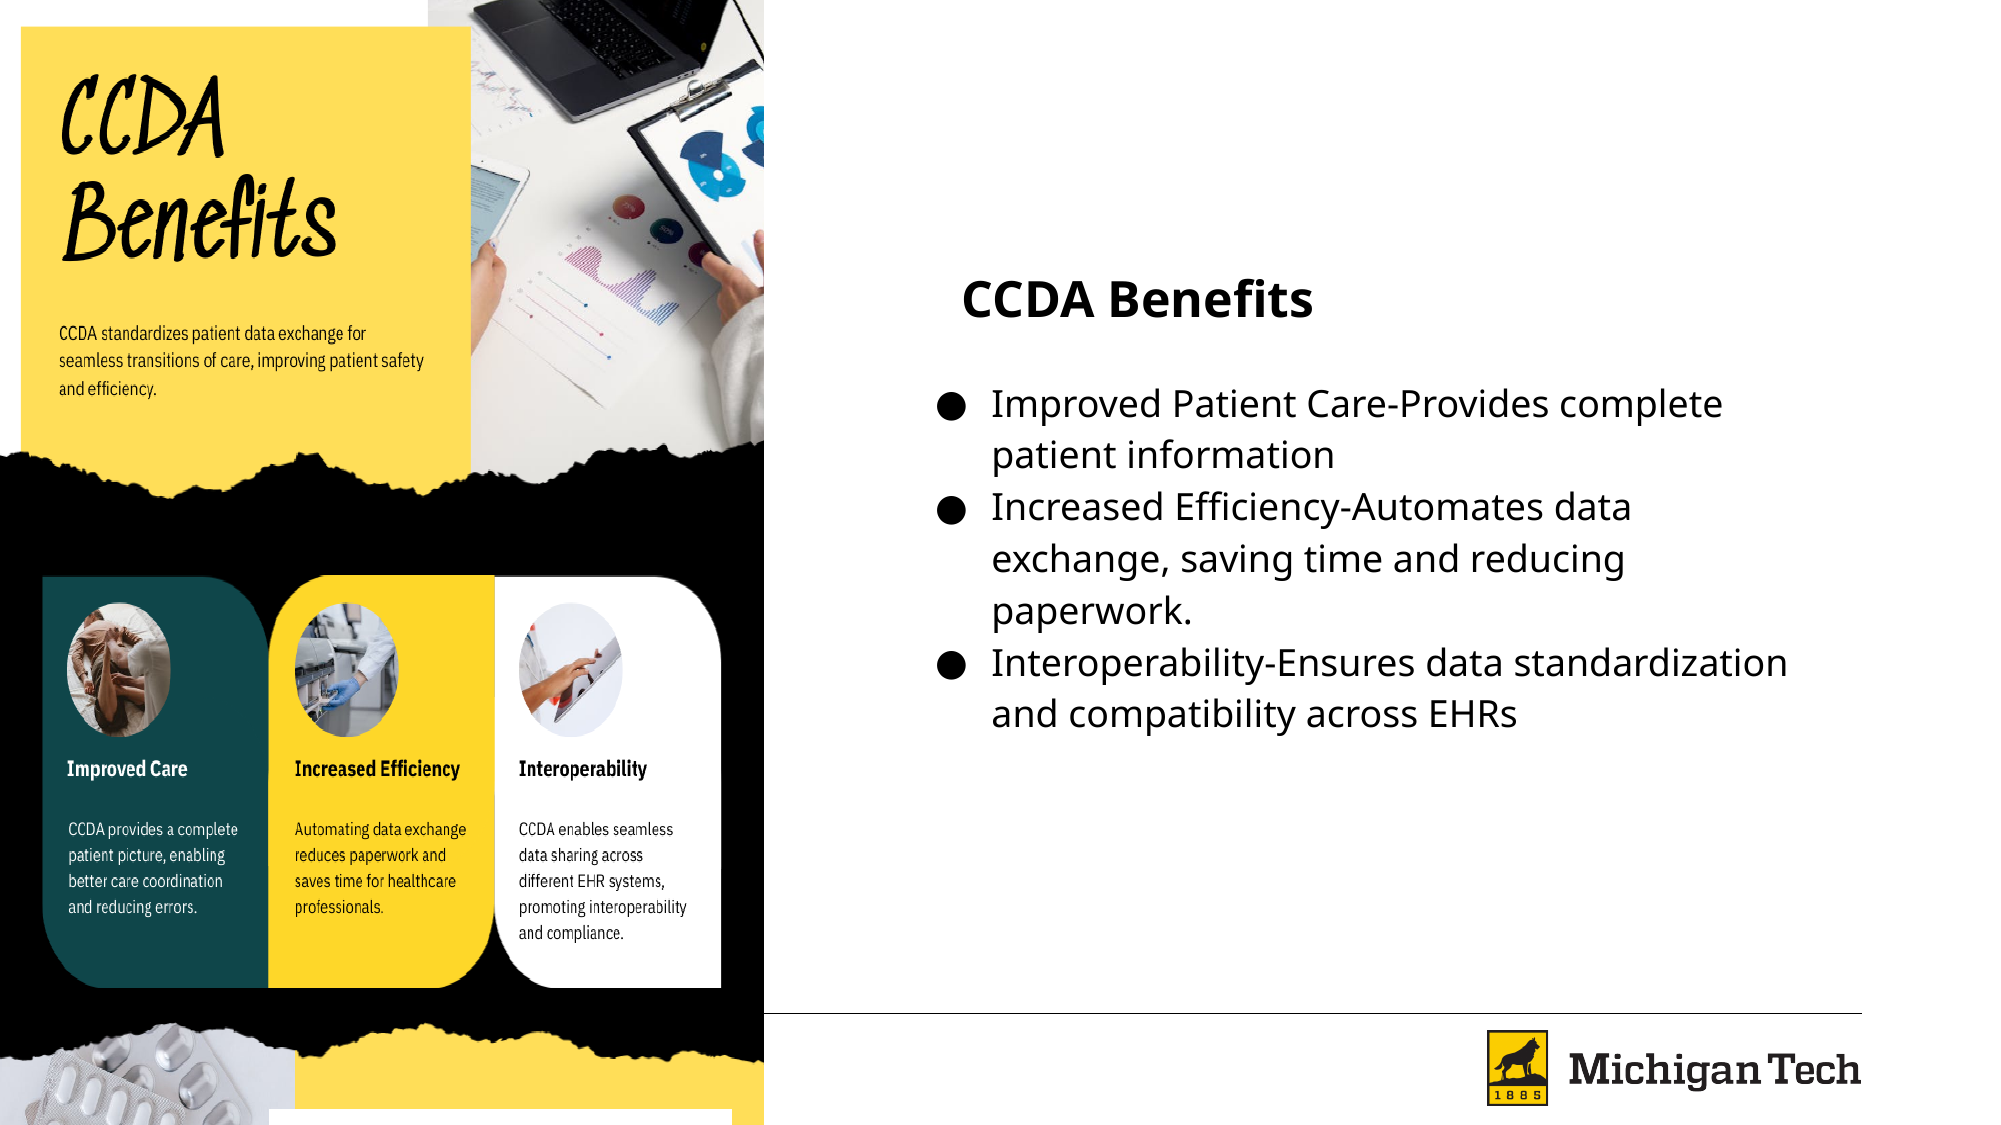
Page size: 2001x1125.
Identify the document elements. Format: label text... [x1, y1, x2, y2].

subtitle Improved Patient Care-Provides complete patient information Increased Efficiency-Automates data exchange, saving time and reducing paperwork. Interoperability-Ensures data standardization and compatibility across EHRs [901, 292, 1829, 950]
picture [760, 122, 765, 136]
title CCDA Benefits [946, 241, 2000, 361]
picture [1487, 1030, 1861, 1106]
picture [0, 0, 765, 1125]
